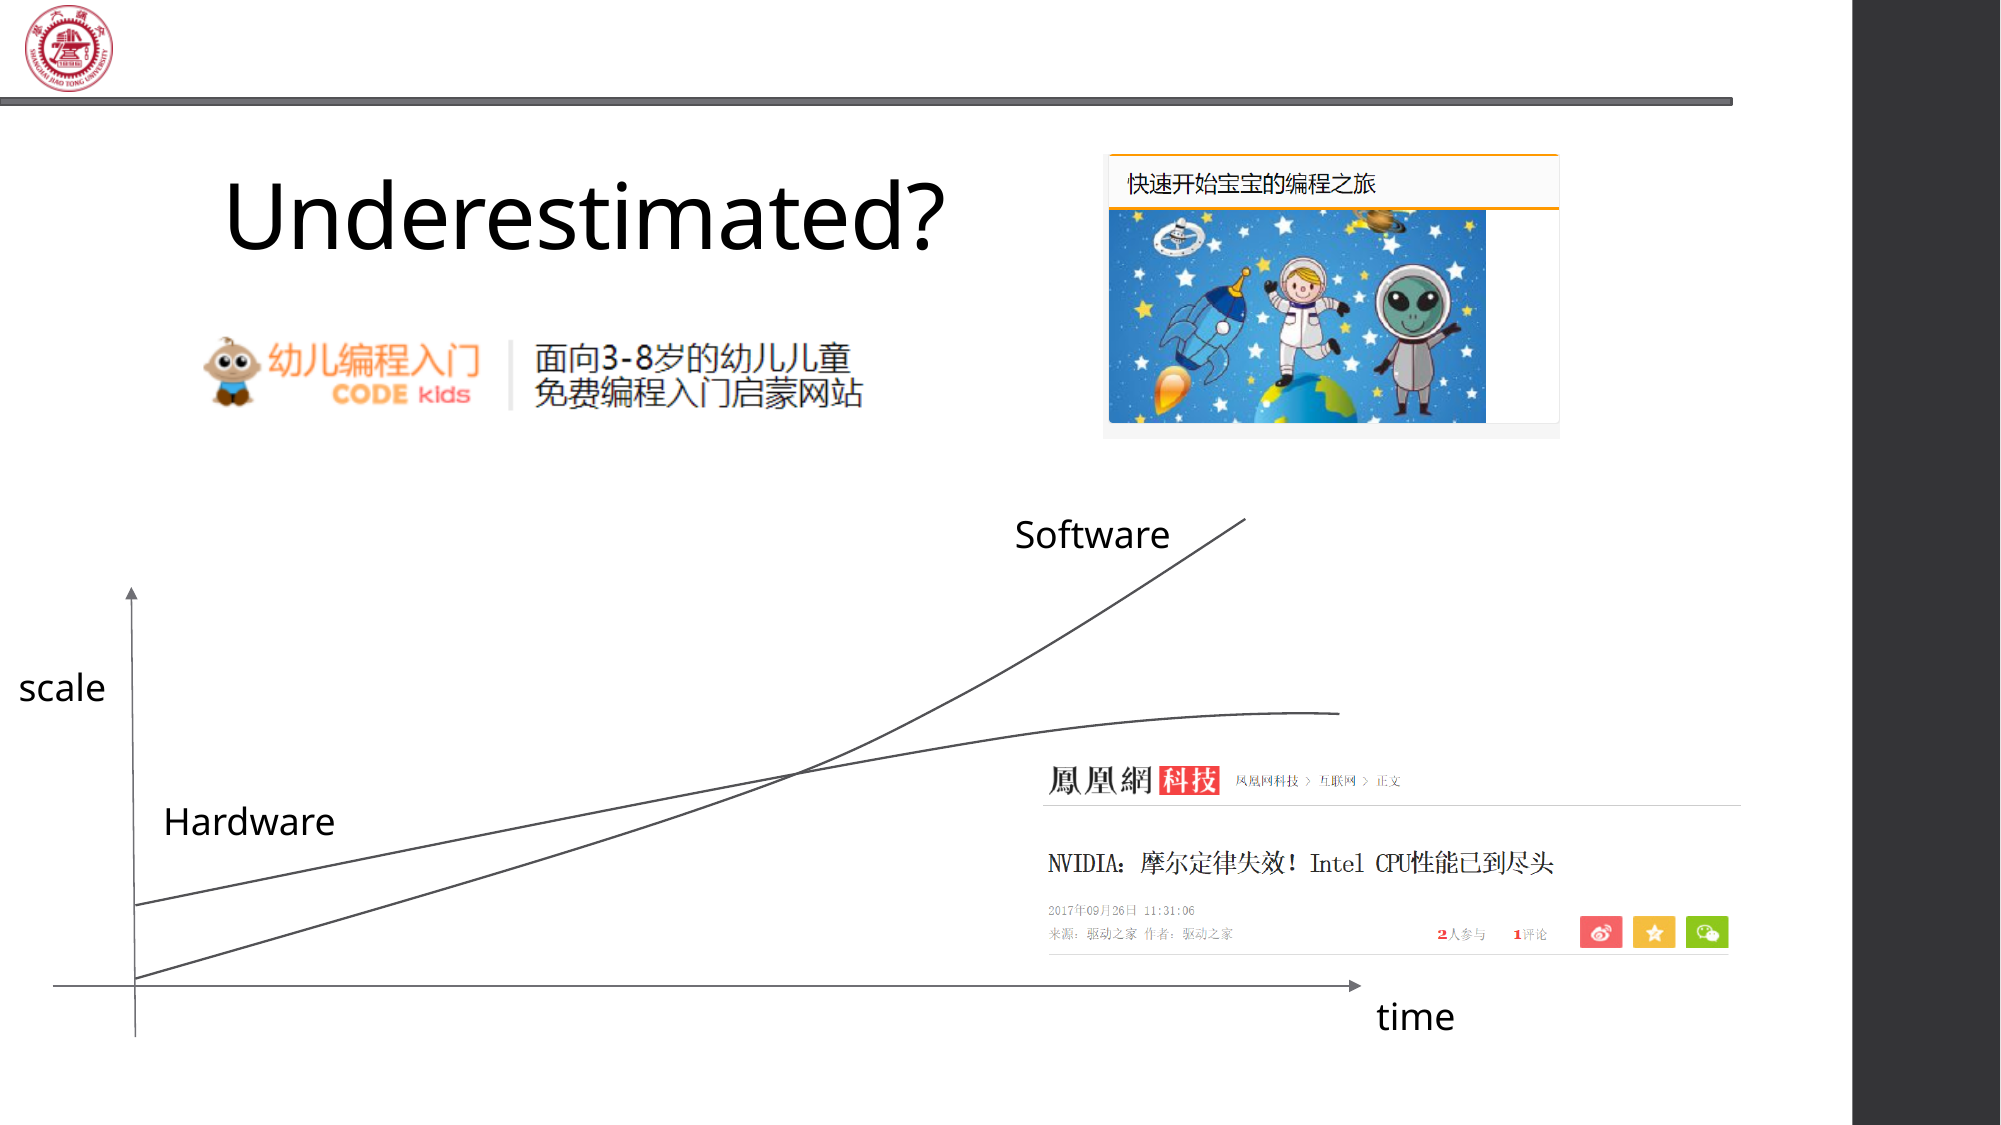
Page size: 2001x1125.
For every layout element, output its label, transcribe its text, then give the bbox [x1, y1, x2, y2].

text_box [143, 833, 484, 905]
text_box Hardware [148, 791, 352, 851]
text_box [1187, 517, 1246, 559]
text_box [143, 564, 1179, 978]
picture [1042, 758, 1741, 955]
picture [1103, 154, 1560, 439]
text_box scale [3, 656, 122, 717]
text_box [131, 586, 136, 981]
picture [25, 5, 113, 92]
title Underestimated? [206, 116, 1797, 278]
picture [185, 322, 913, 439]
text_box Software [1000, 503, 1187, 564]
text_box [131, 996, 136, 1038]
text_box [674, 712, 1340, 820]
text_box time [1361, 985, 1471, 1046]
